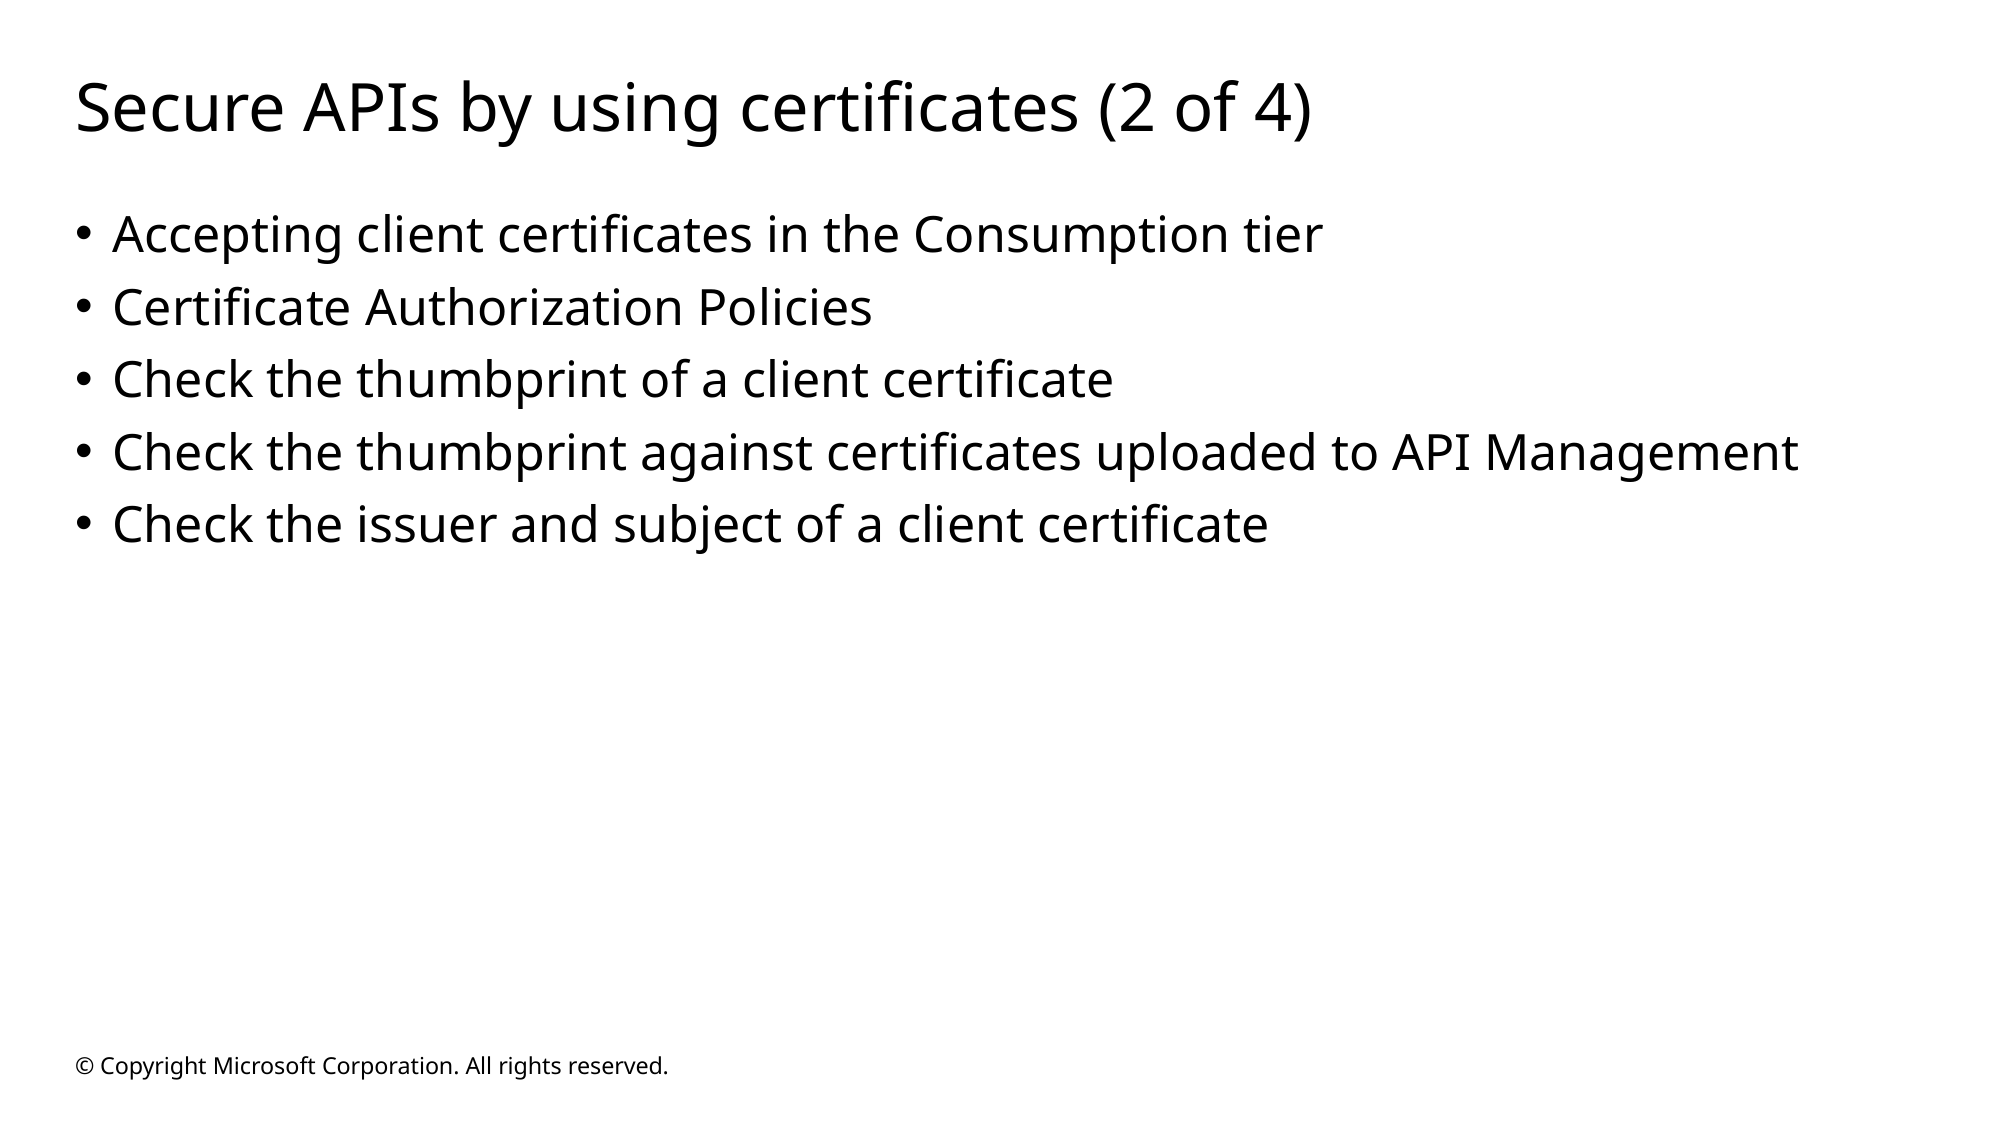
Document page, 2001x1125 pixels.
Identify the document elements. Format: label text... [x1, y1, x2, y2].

title Secure APIs by using certificates (2 of 4) [75, 67, 1916, 153]
list Accepting client certificates in the Consumption tier Certificate Authorization Policies Check the thumbprint of a client certificate Check the thumbprint against certificates uploaded to API Management Check the issuer and subject of a client certificate [75, 202, 1916, 993]
